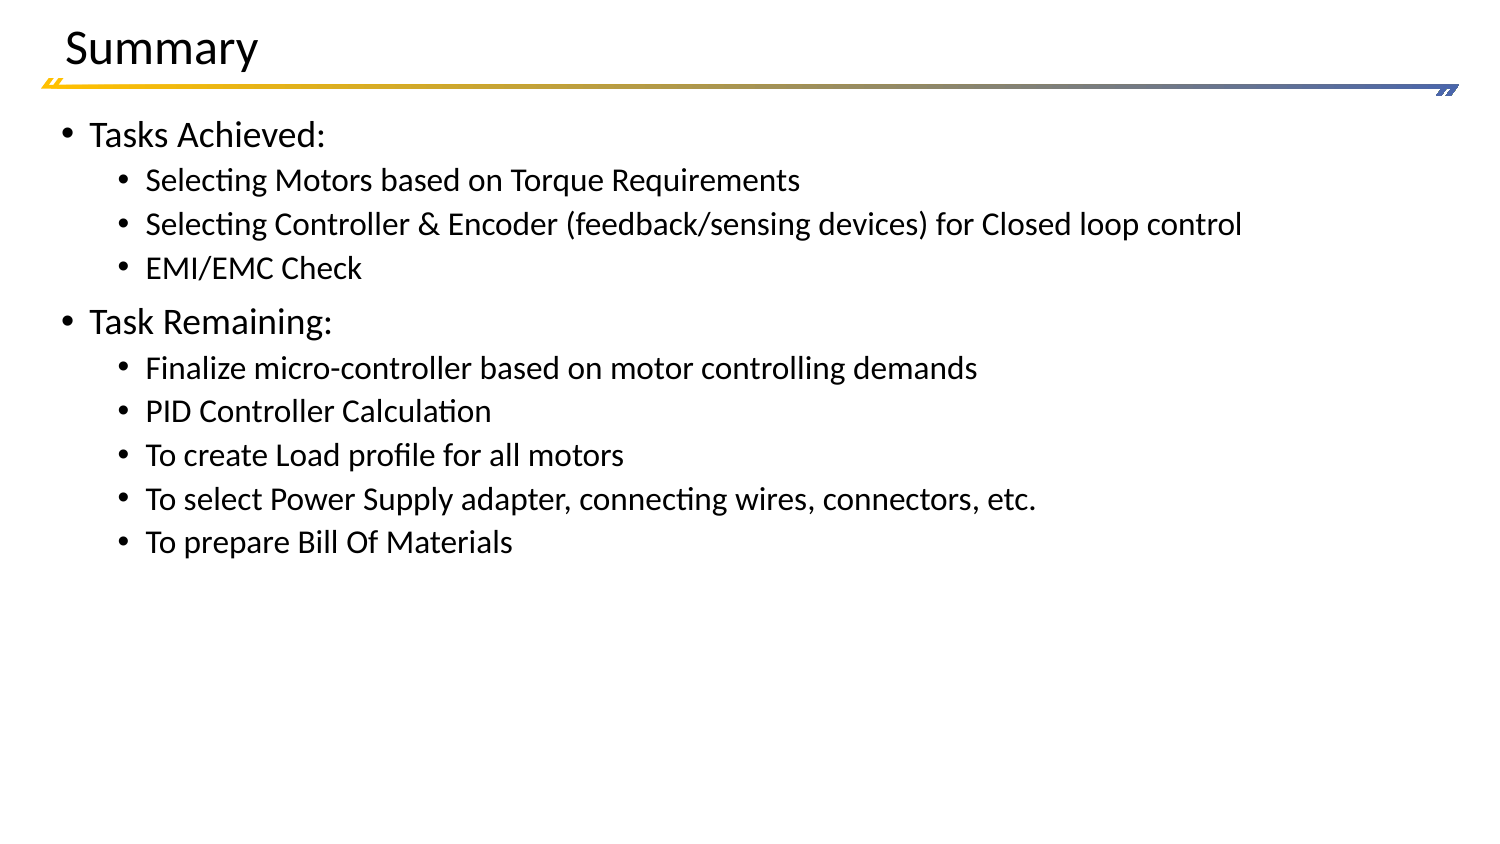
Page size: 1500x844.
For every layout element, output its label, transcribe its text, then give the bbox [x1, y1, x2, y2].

title Summary [50, 0, 1450, 83]
list Tasks Achieved: Selecting Motors based on Torque Requirements Selecting Controller & Encoder (feedback/sensing devices) for Closed loop control EMI/EMC Check Task Remaining: Finalize micro-controller based on motor controlling demands PID Controller Calculation To create Load profile for all motors To select Power Supply adapter, connecting wires, connectors, etc. To prepare Bill Of Materials [50, 109, 1450, 797]
